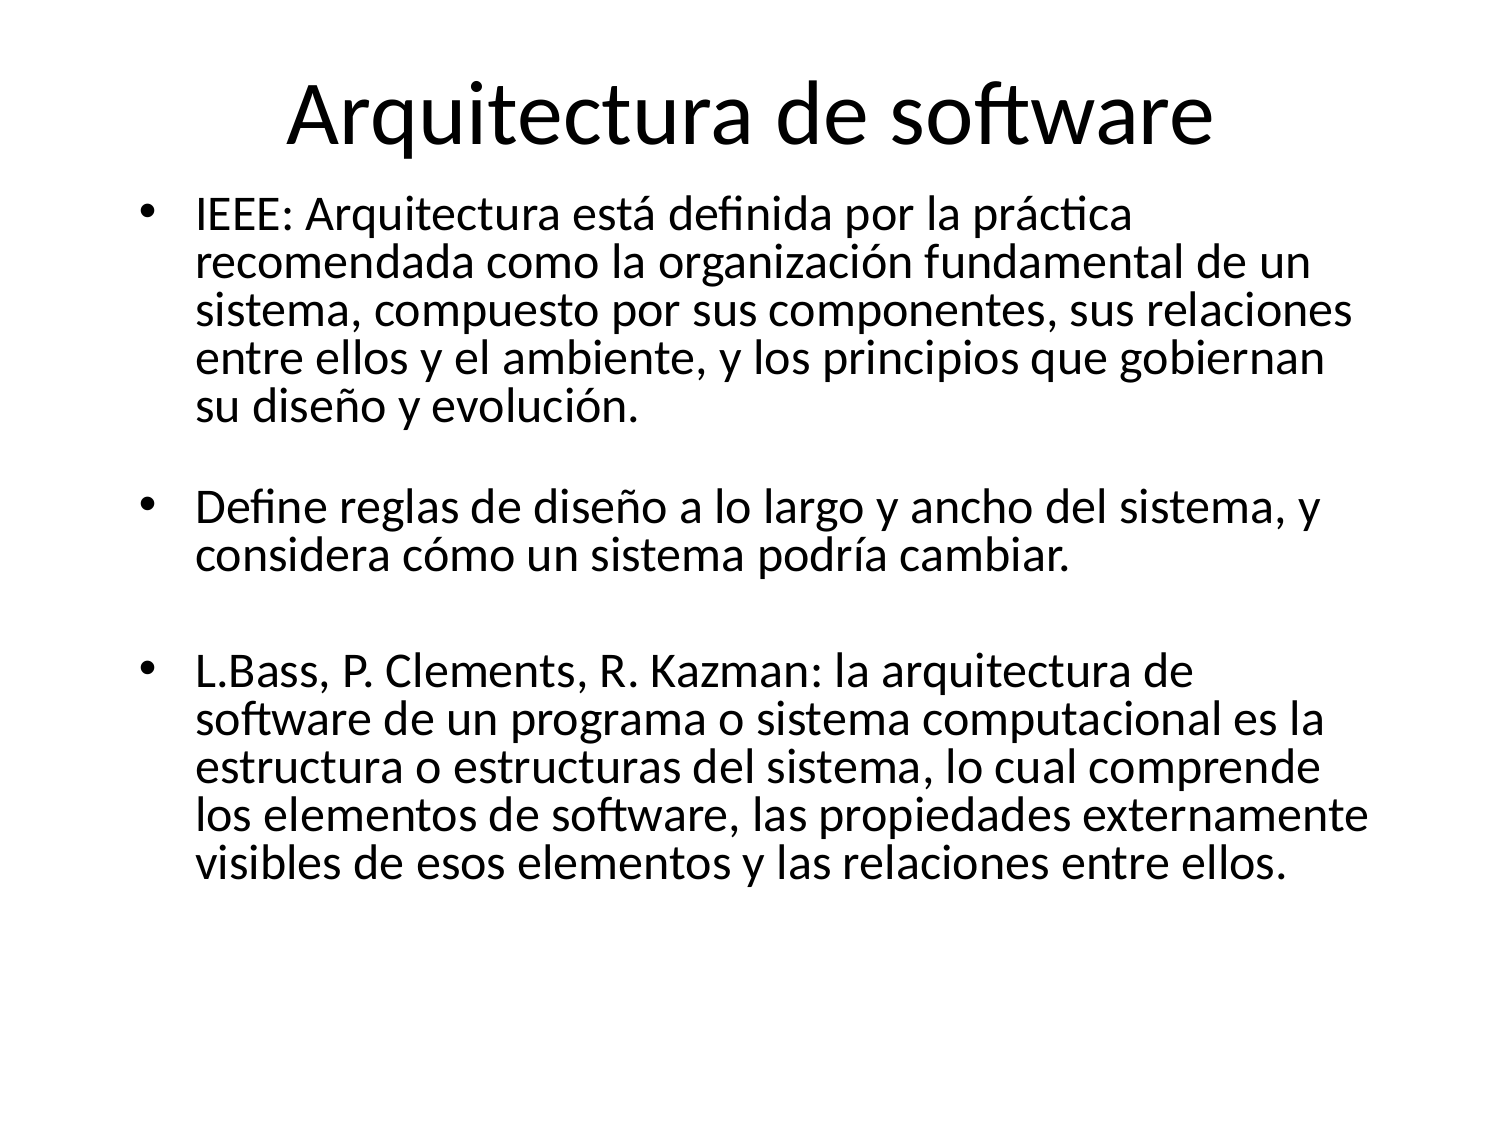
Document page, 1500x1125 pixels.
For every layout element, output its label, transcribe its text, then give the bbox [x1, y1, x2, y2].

title Arquitectura de software [76, 42, 1428, 174]
list IEEE: Arquitectura está definida por la práctica recomendada como la organización fundamental de un sistema, compuesto por sus componentes, sus relaciones entre ellos y el ambiente, y los principios que gobiernan su diseño y evolución. Define reglas de diseño a lo largo y ancho del sistema, y considera cómo un sistema podría cambiar. L.Bass, P. Clements, R. Kazman: la arquitectura de software de un programa o sistema computacional es la estructura o estructuras del sistema, lo cual comprende los elementos de software, las propiedades externamente visibles de esos elementos y las relaciones entre ellos. [123, 184, 1394, 953]
